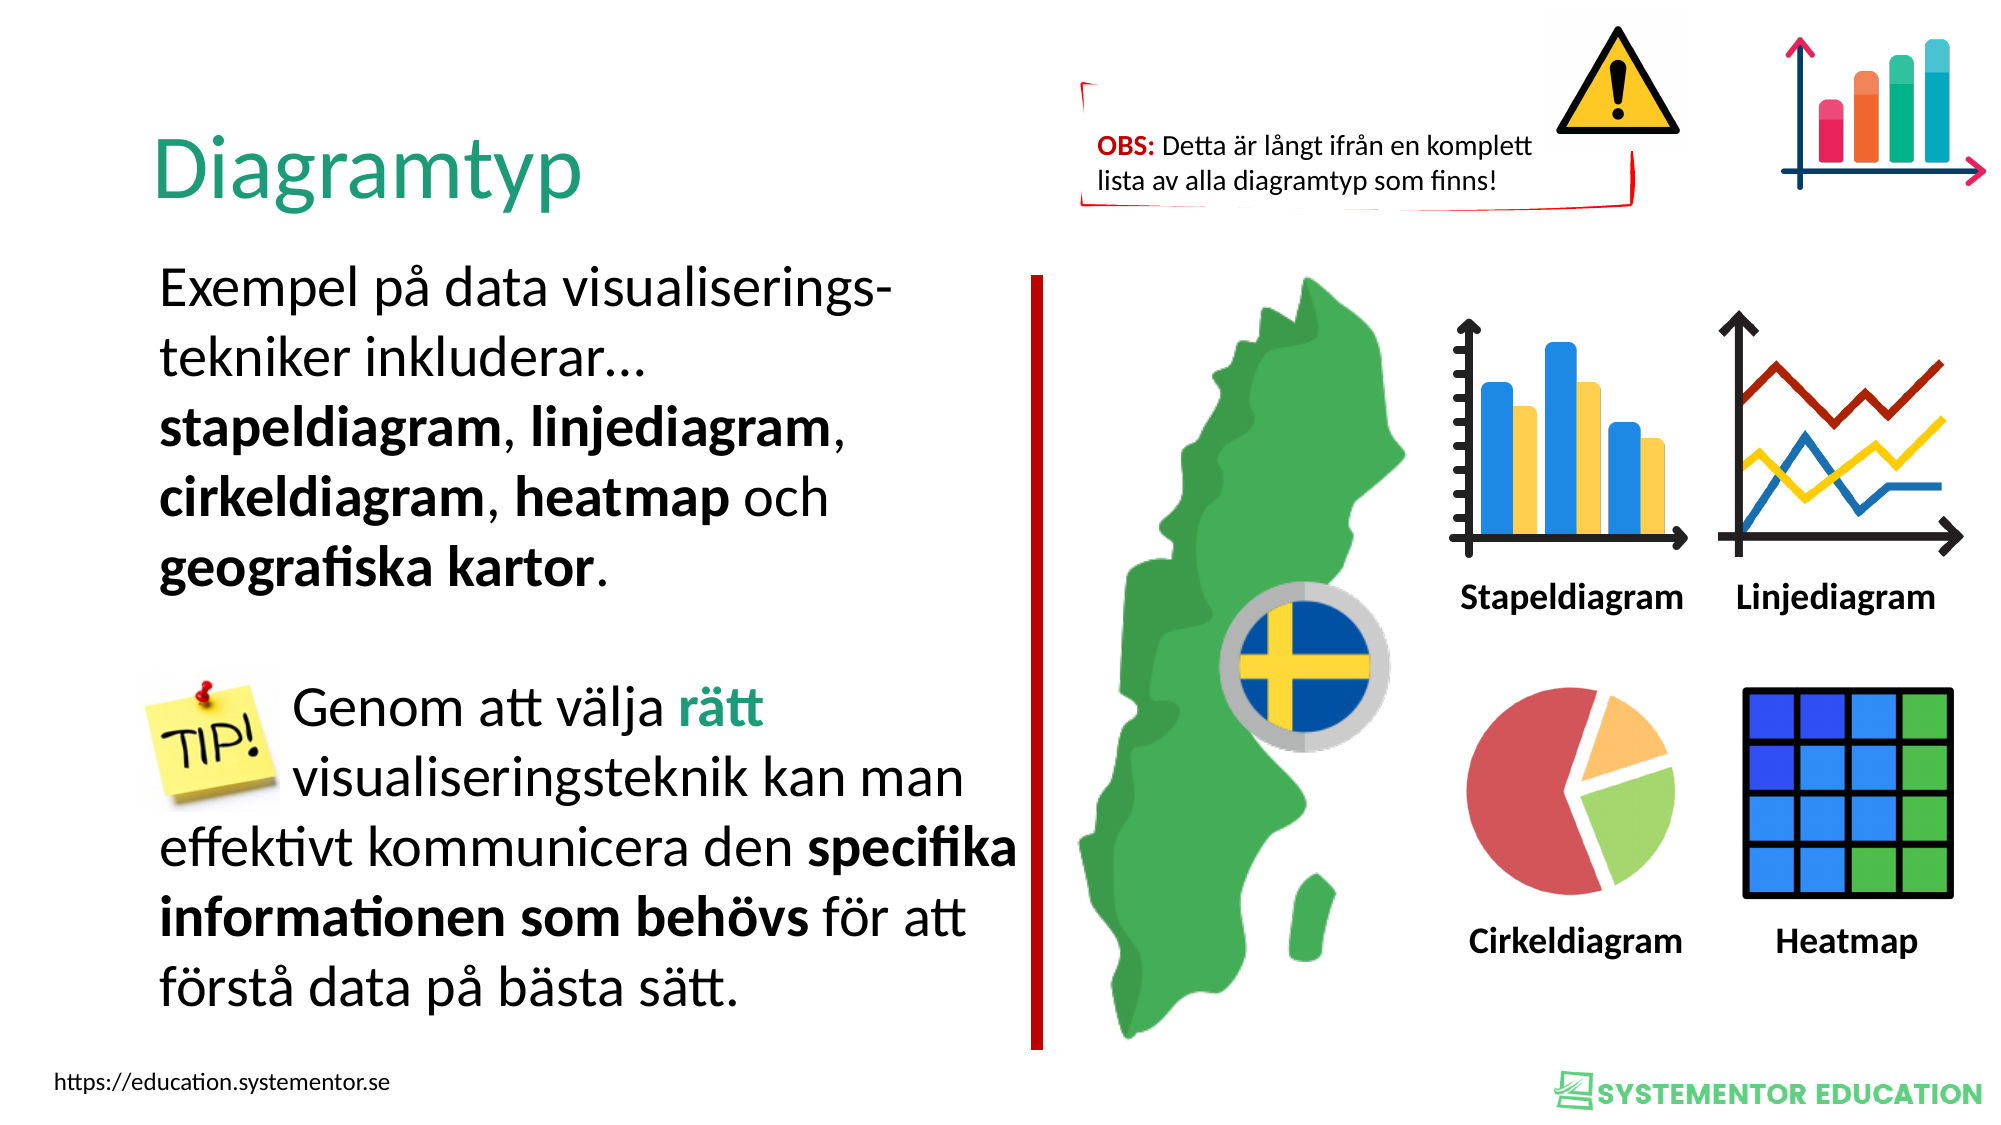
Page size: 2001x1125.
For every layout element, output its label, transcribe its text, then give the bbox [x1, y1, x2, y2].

text_box Diagramtyp [137, 59, 1863, 278]
text_box OBS: Detta är långt ifrån en komplett lista av alla diagramtyp som finns! [1081, 84, 1633, 210]
picture [842, 258, 1996, 1125]
text_box Stapeldiagram [1649, 568, 1700, 625]
picture [1732, 677, 1965, 910]
text_box Linjediagram [1721, 566, 1952, 625]
picture [1781, 11, 1986, 216]
picture [139, 667, 281, 812]
text_box Exempel på data visualiserings-tekniker inkluderar… stapeldiagram, linjediagram, cirkeldiagram, heatmap och geografiska kartor. Genom att välja rätt visualiseringsteknik kan man effektivt kommunicera den specifika informationen som behövs för att förstå data på bästa sätt. [139, 278, 837, 1058]
picture [1717, 310, 1965, 557]
text_box Heatmap [1760, 917, 1934, 969]
text_box Cirkeldiagram [1649, 908, 1699, 969]
text_box https://education.systementor.se [38, 1058, 625, 1104]
picture [1546, 9, 1689, 151]
